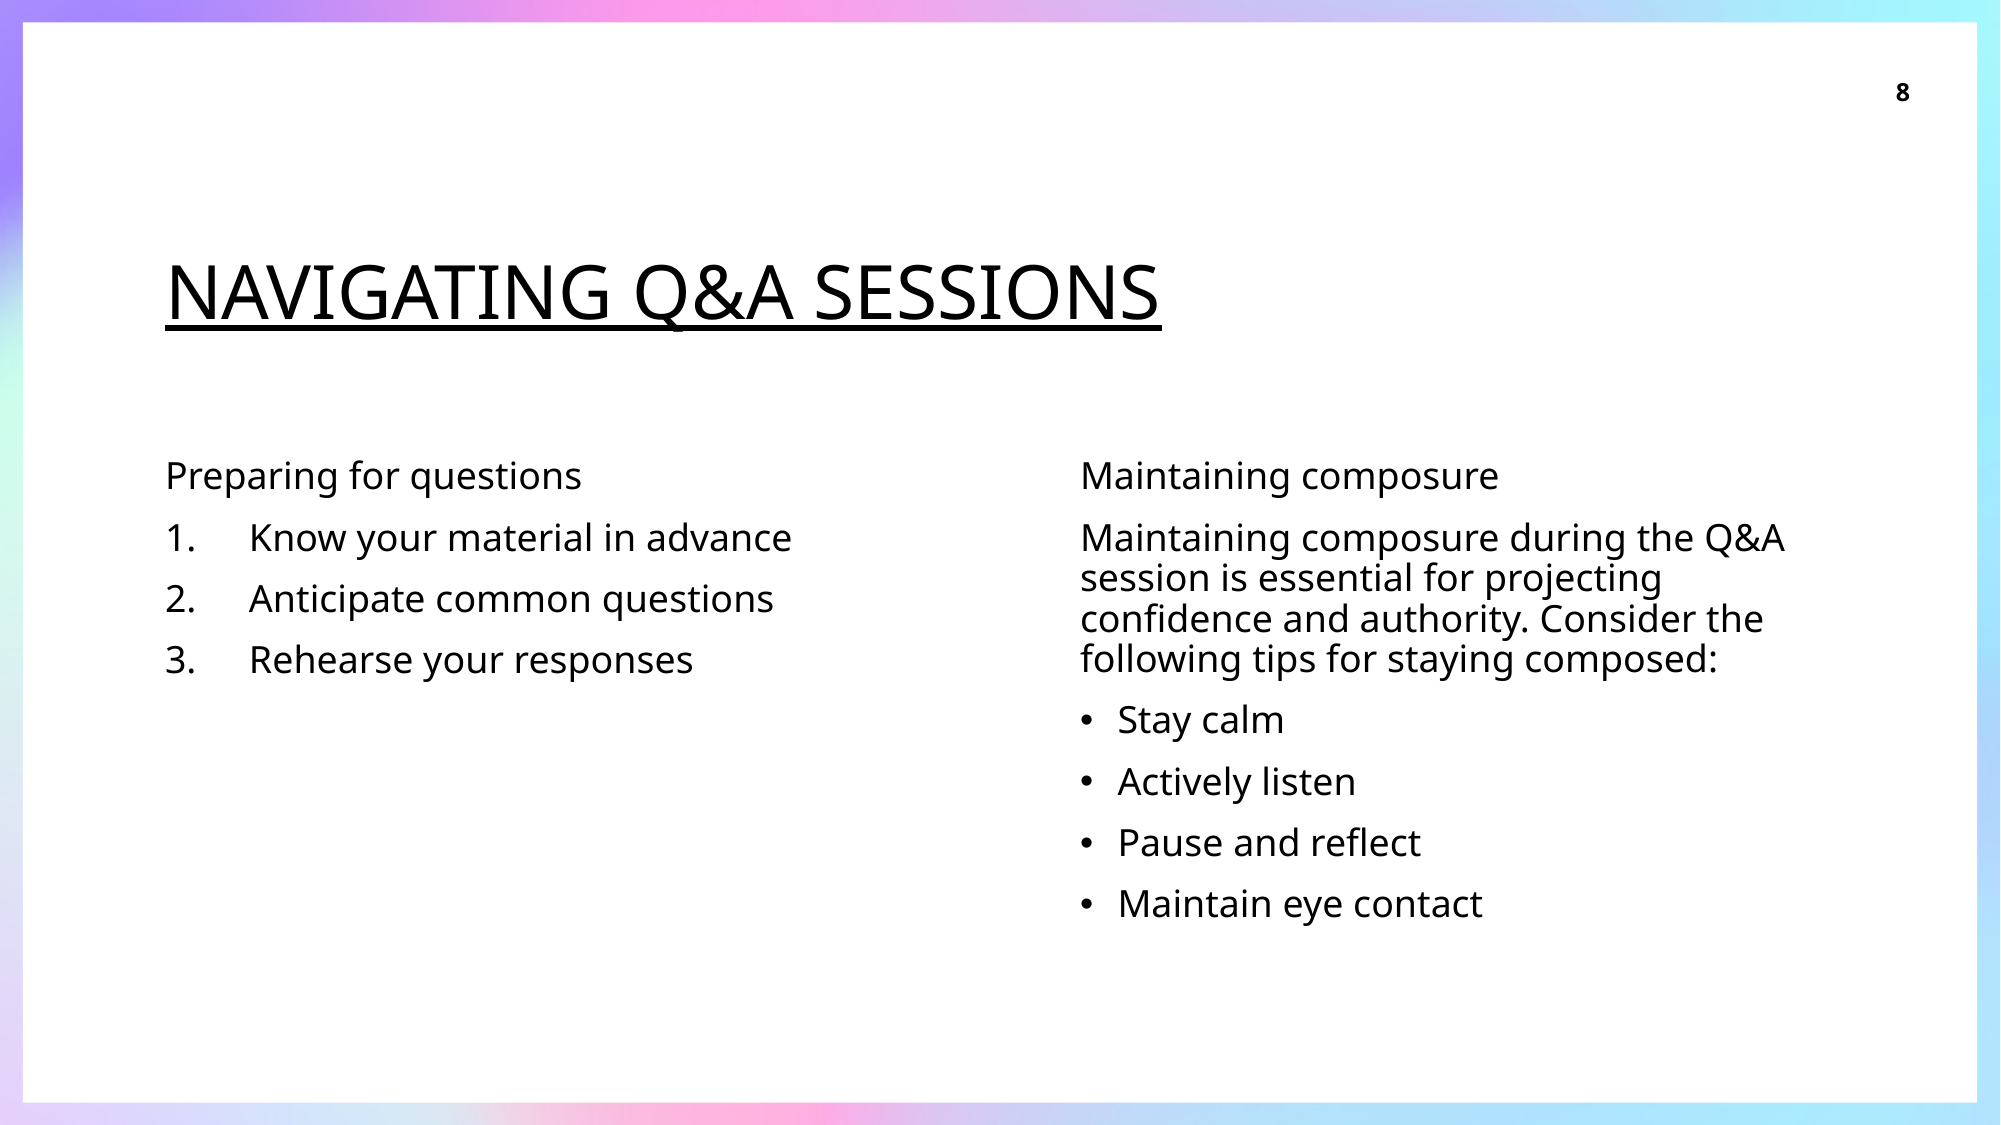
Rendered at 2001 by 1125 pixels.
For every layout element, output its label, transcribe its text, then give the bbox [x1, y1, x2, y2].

slide_number 8 [1747, 76, 1925, 150]
list Preparing for questions Know your material in advance Anticipate common questions Rehearse your responses [150, 450, 936, 969]
picture [0, 0, 2001, 1125]
list Maintaining composure Maintaining composure during the Q&A session is essential for projecting confidence and authority. Consider the following tips for staying composed: Stay calm Actively listen Pause and reflect Maintain eye contact [1065, 450, 1851, 969]
title NAVIGATING Q&A SESSIONS [150, 149, 1850, 344]
